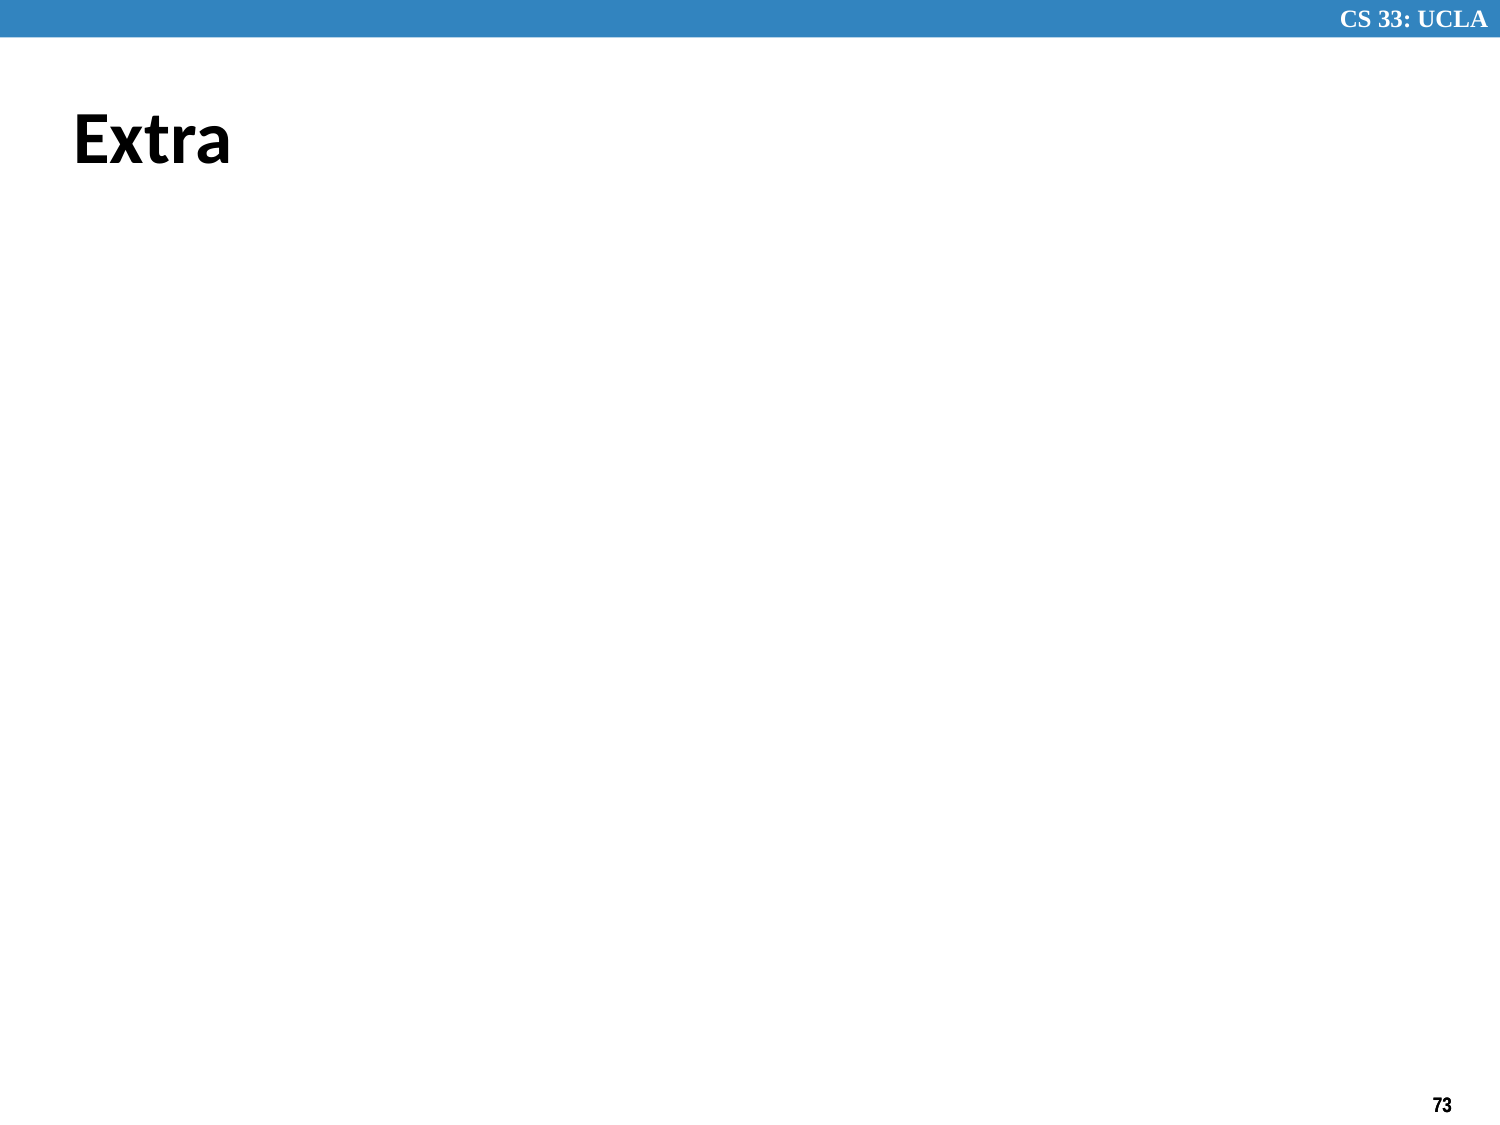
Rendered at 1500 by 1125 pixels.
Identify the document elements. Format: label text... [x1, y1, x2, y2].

title Extra [58, 71, 1305, 197]
